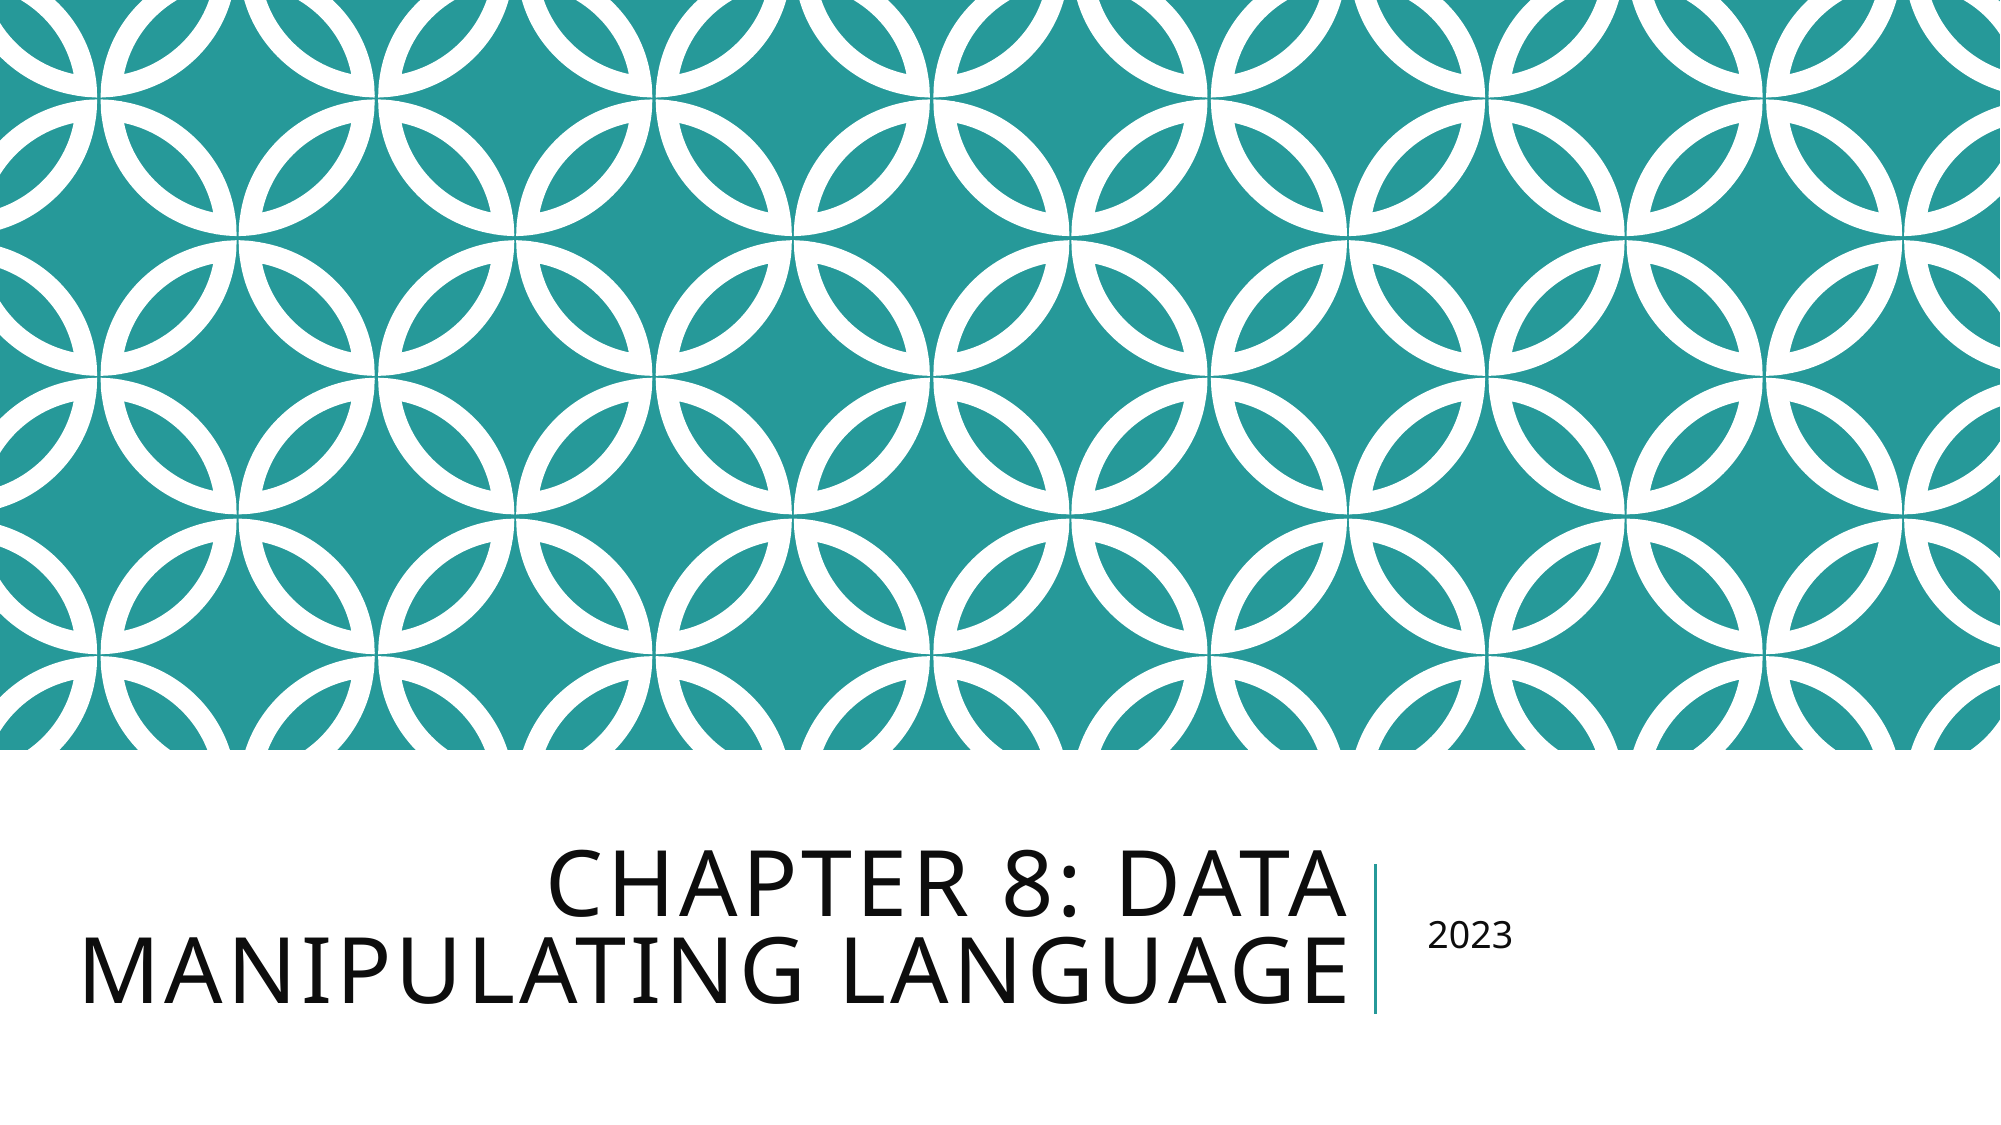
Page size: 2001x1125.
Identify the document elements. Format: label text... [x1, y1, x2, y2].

title Chapter 8: Data manipulating Language [0, 813, 1368, 1054]
subtitle 2023 [1412, 813, 1938, 1054]
